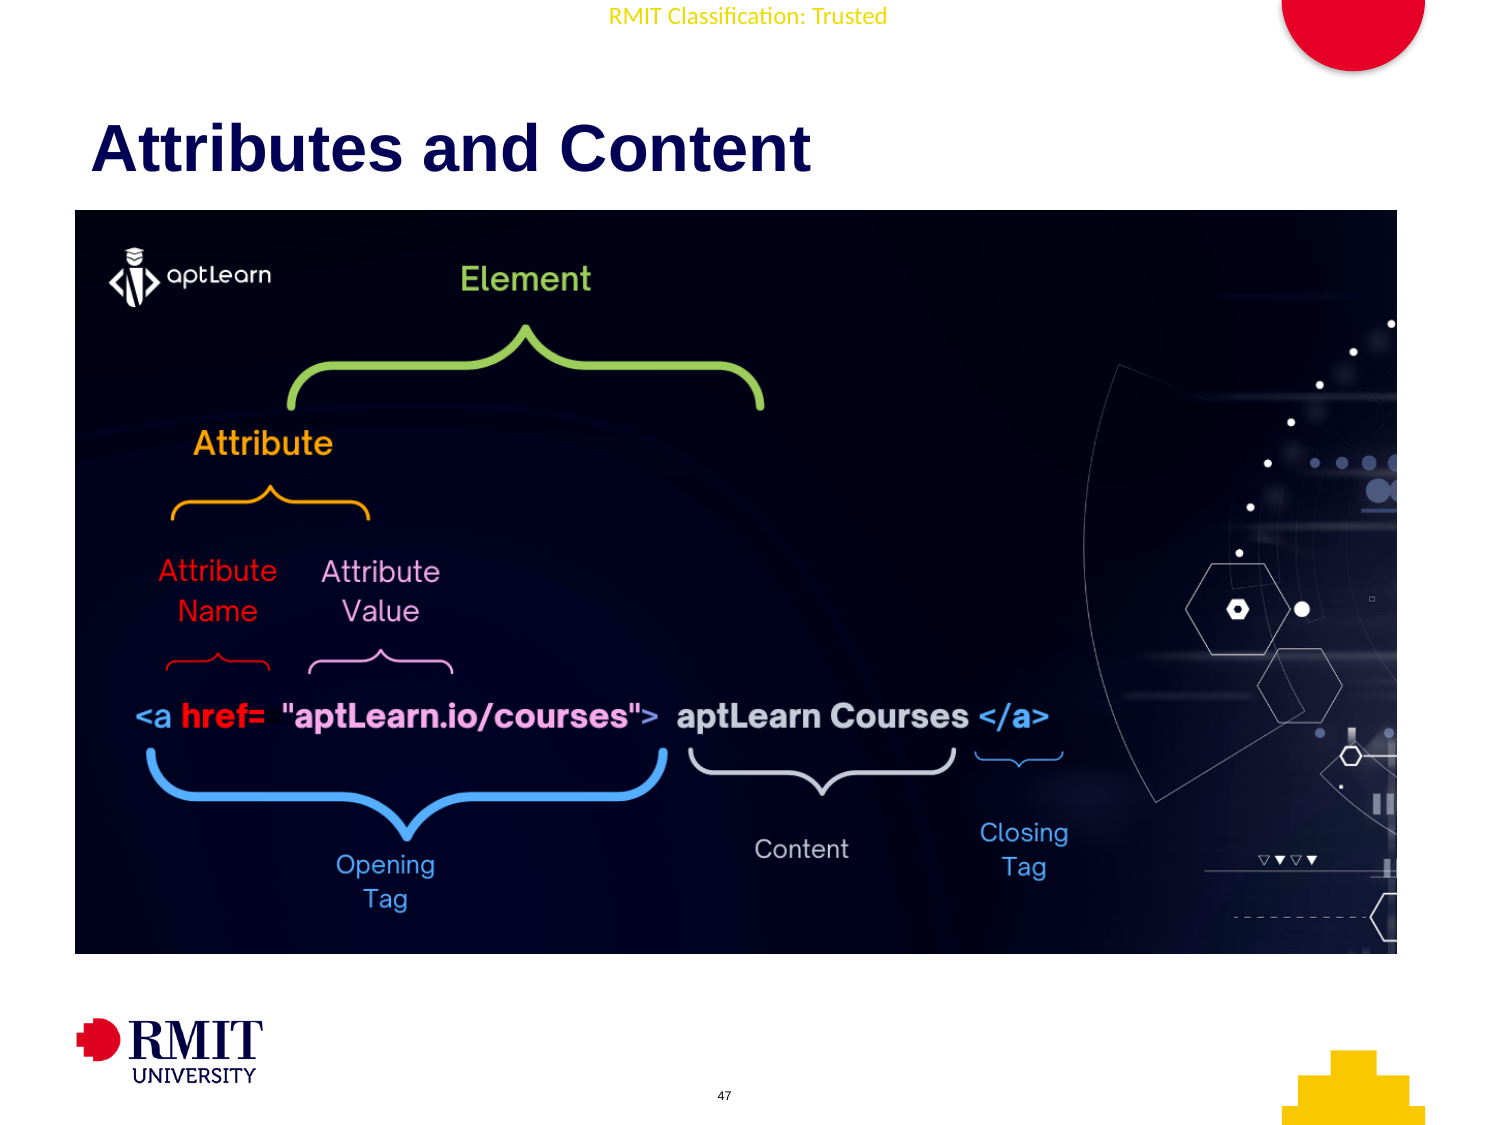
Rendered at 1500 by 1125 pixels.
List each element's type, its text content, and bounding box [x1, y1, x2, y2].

picture [57, 1001, 281, 1102]
title Attributes and Content [75, 23, 1237, 208]
picture [74, 210, 1397, 955]
